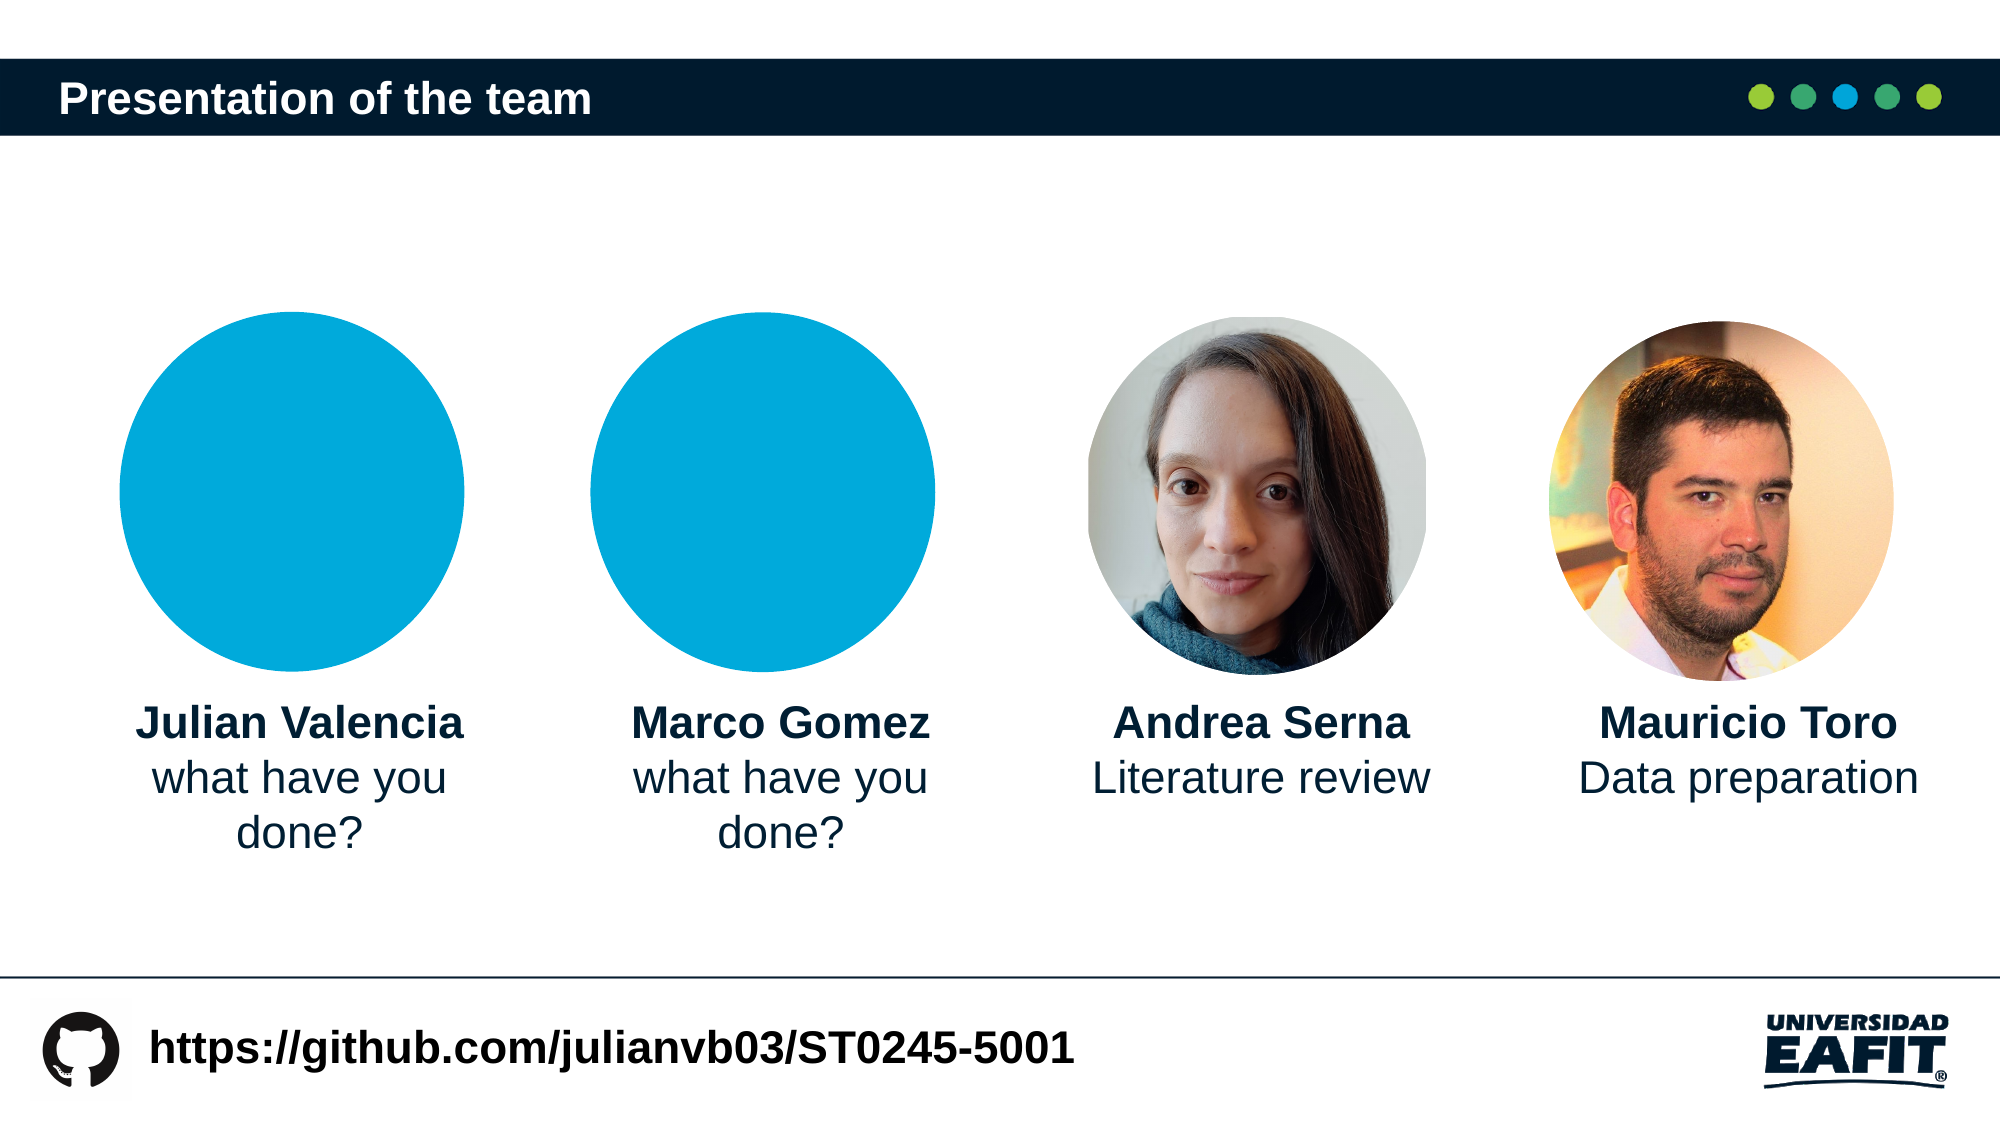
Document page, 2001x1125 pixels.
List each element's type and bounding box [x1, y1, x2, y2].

picture [0, 0, 2000, 1125]
text_box [979, 267, 1535, 704]
text_box [1484, 269, 1951, 721]
